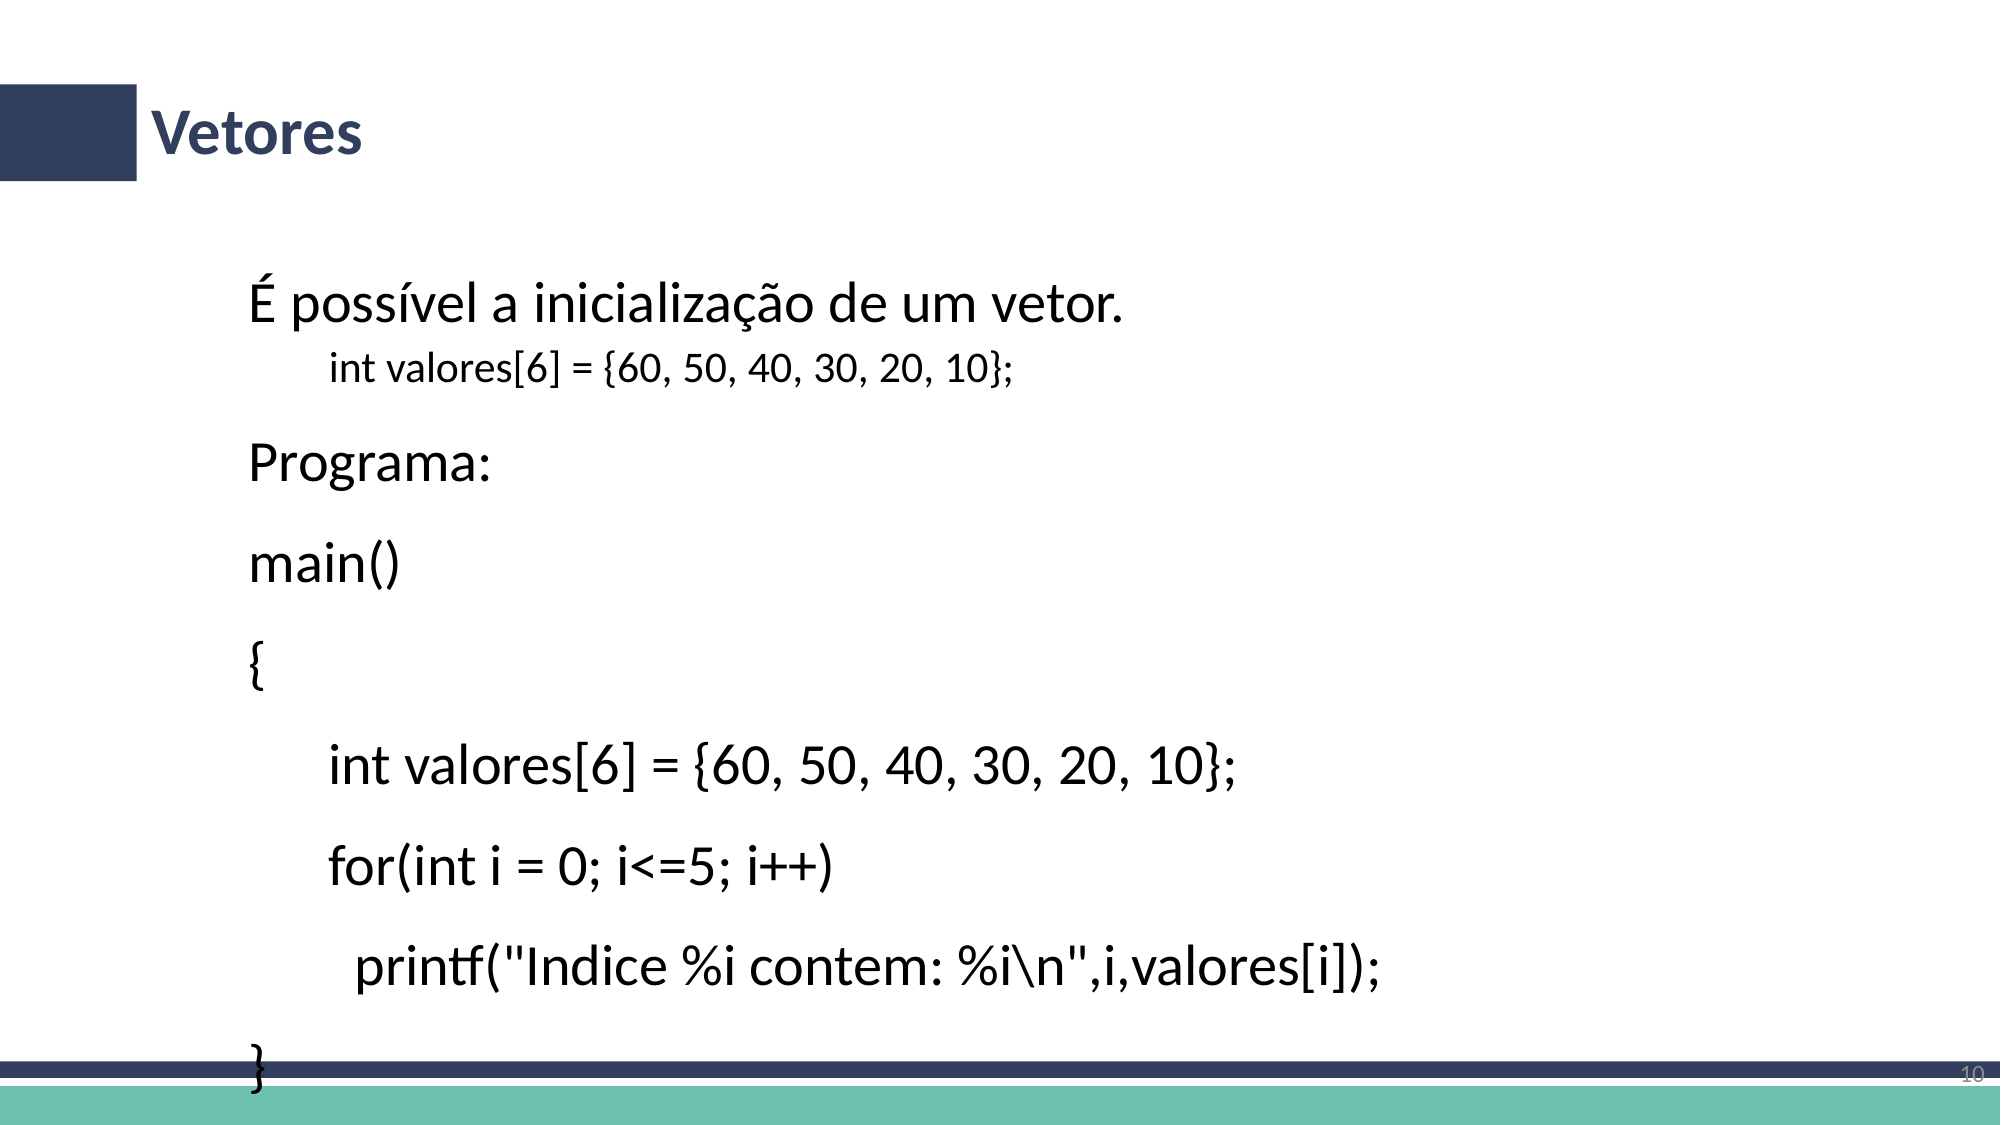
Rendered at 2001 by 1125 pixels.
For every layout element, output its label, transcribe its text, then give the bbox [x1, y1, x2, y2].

list É possível a inicialização de um vetor. int valores[6] = {60, 50, 40, 30, 20, 10}; Programa: main() { int valores[6] = {60, 50, 40, 30, 20, 10}; for(int i = 0; i<=5; i++) printf("Indice %i contem: %i\n",i,valores[i]); } [233, 247, 1863, 988]
slide_number 10 [1650, 1042, 2000, 1103]
title Vetores [136, 53, 1862, 212]
